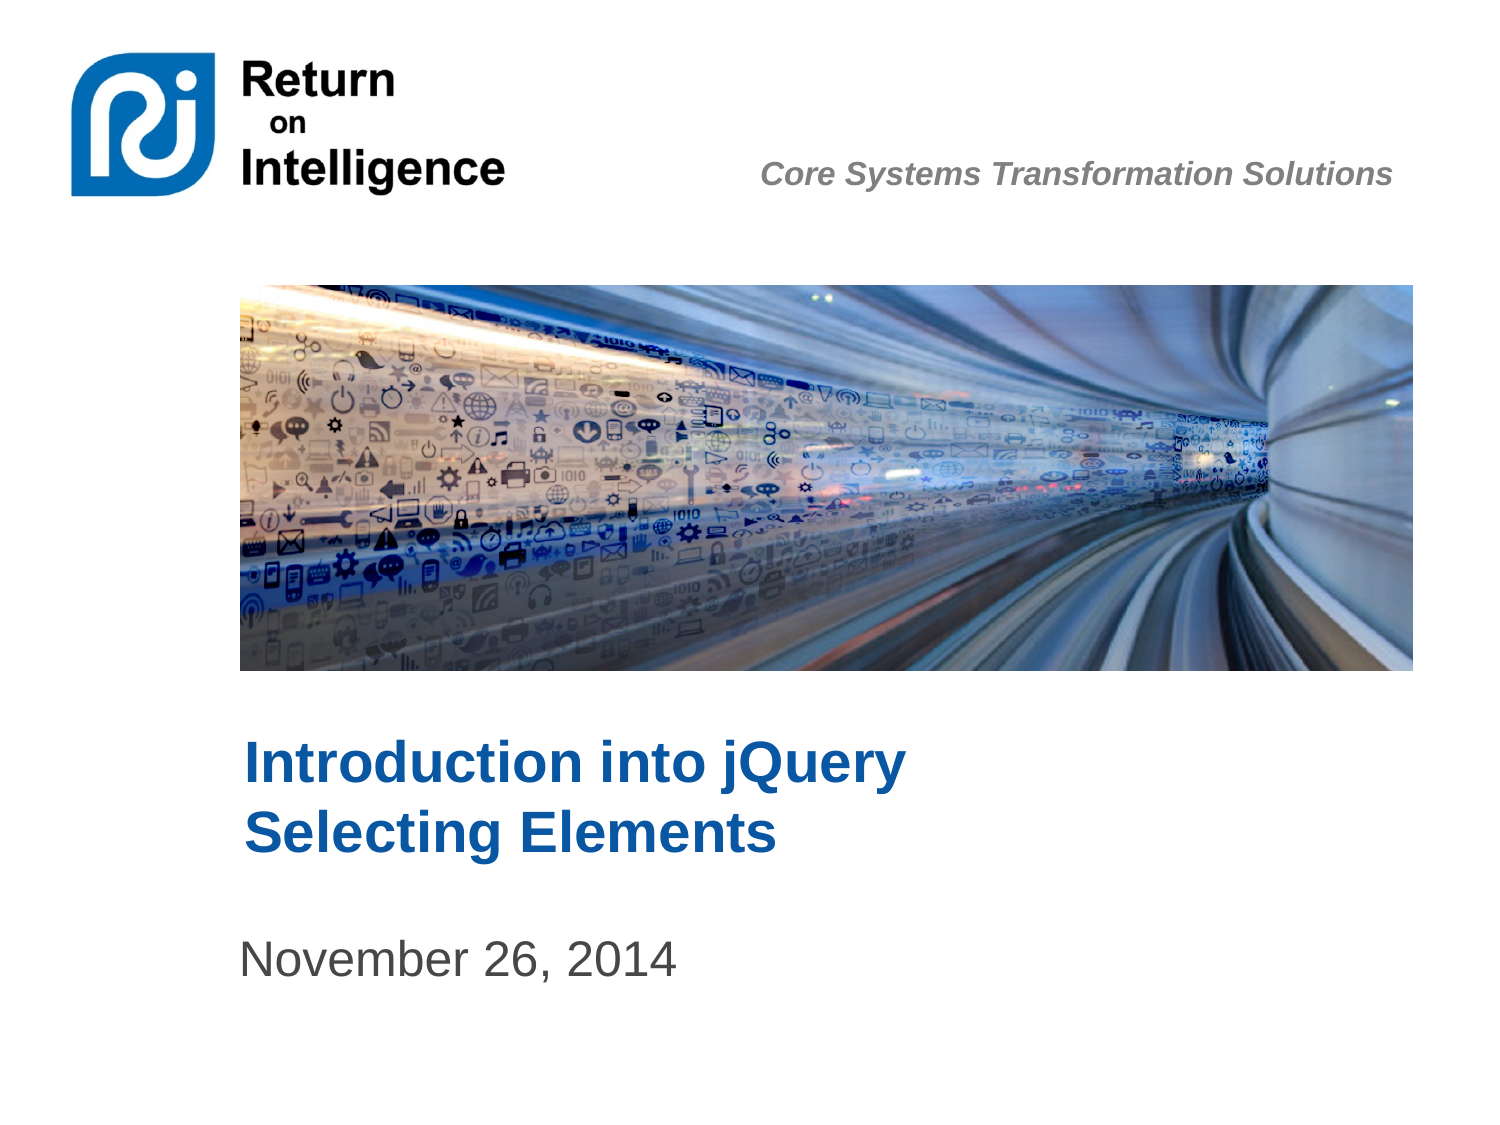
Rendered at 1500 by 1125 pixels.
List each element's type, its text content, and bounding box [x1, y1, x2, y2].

picture [240, 285, 1413, 671]
title Introduction into jQuery Selecting Elements [228, 715, 1356, 867]
list November 26, 2014 [223, 908, 1350, 995]
picture [63, 39, 523, 197]
